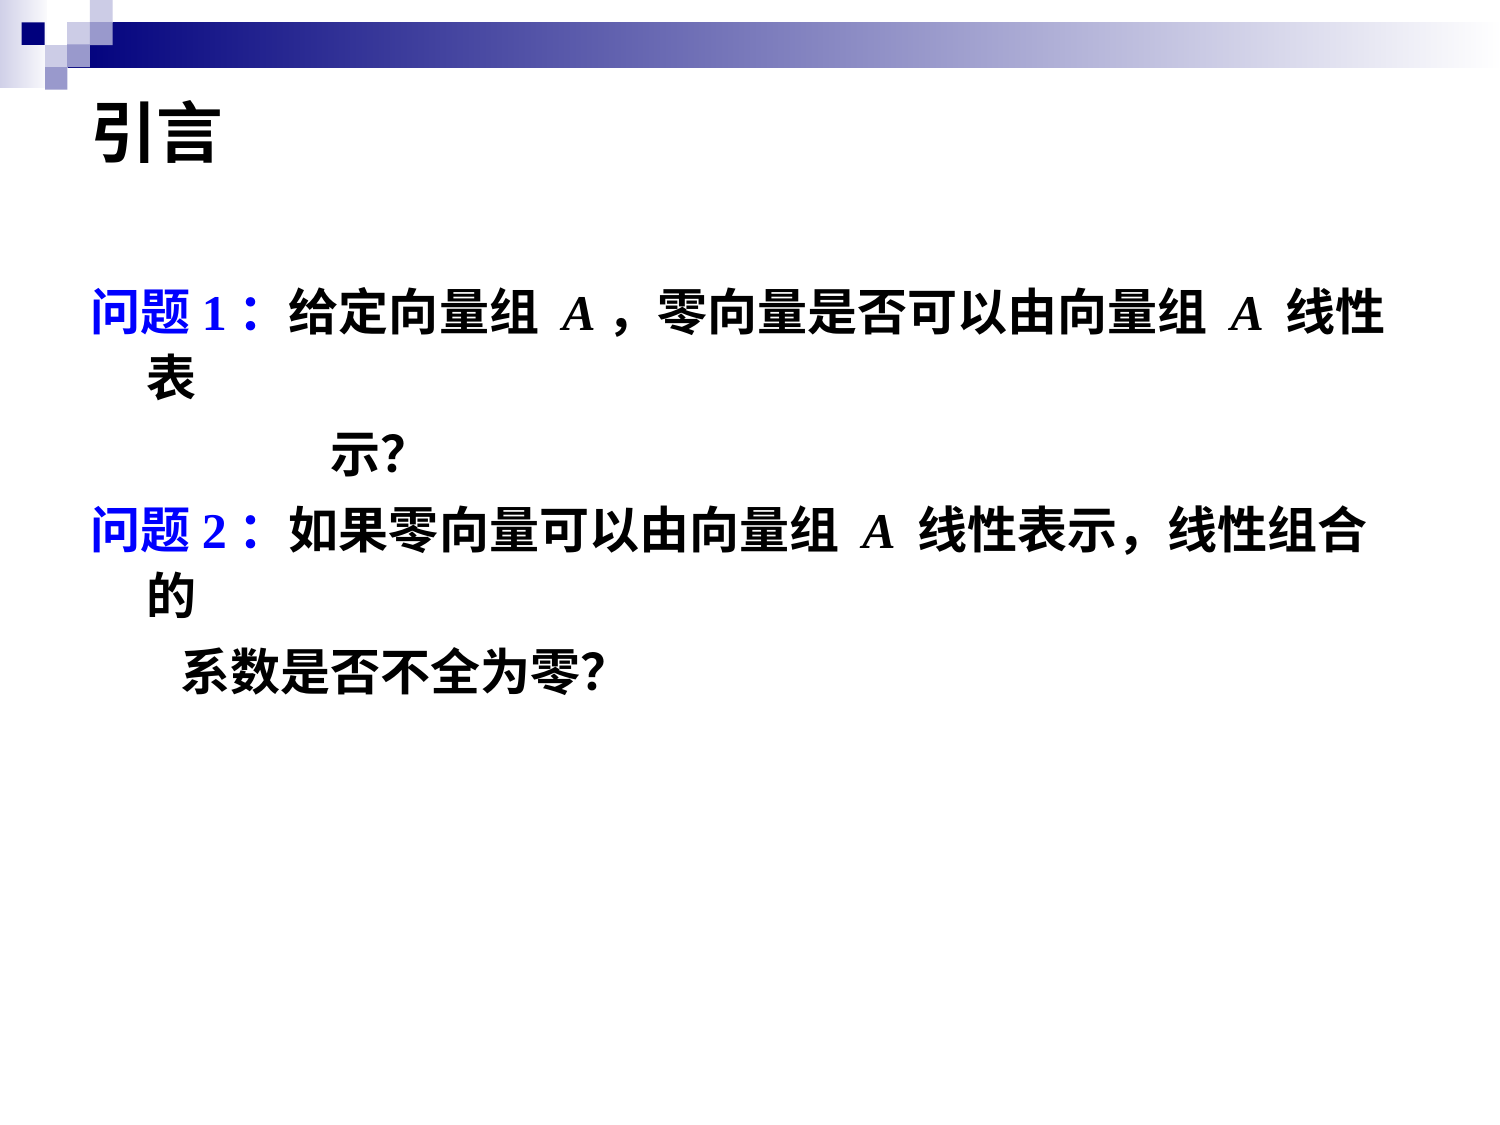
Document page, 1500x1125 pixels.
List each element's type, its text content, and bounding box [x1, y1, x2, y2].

title 引言 [75, 18, 1425, 244]
list 问题1：给定向量组 A，零向量是否可以由向量组 A 线性表 示？ 问题2：如果零向量可以由向量组 A 线性表示，线性组合的 系数是否不全为零？ [75, 267, 1425, 905]
